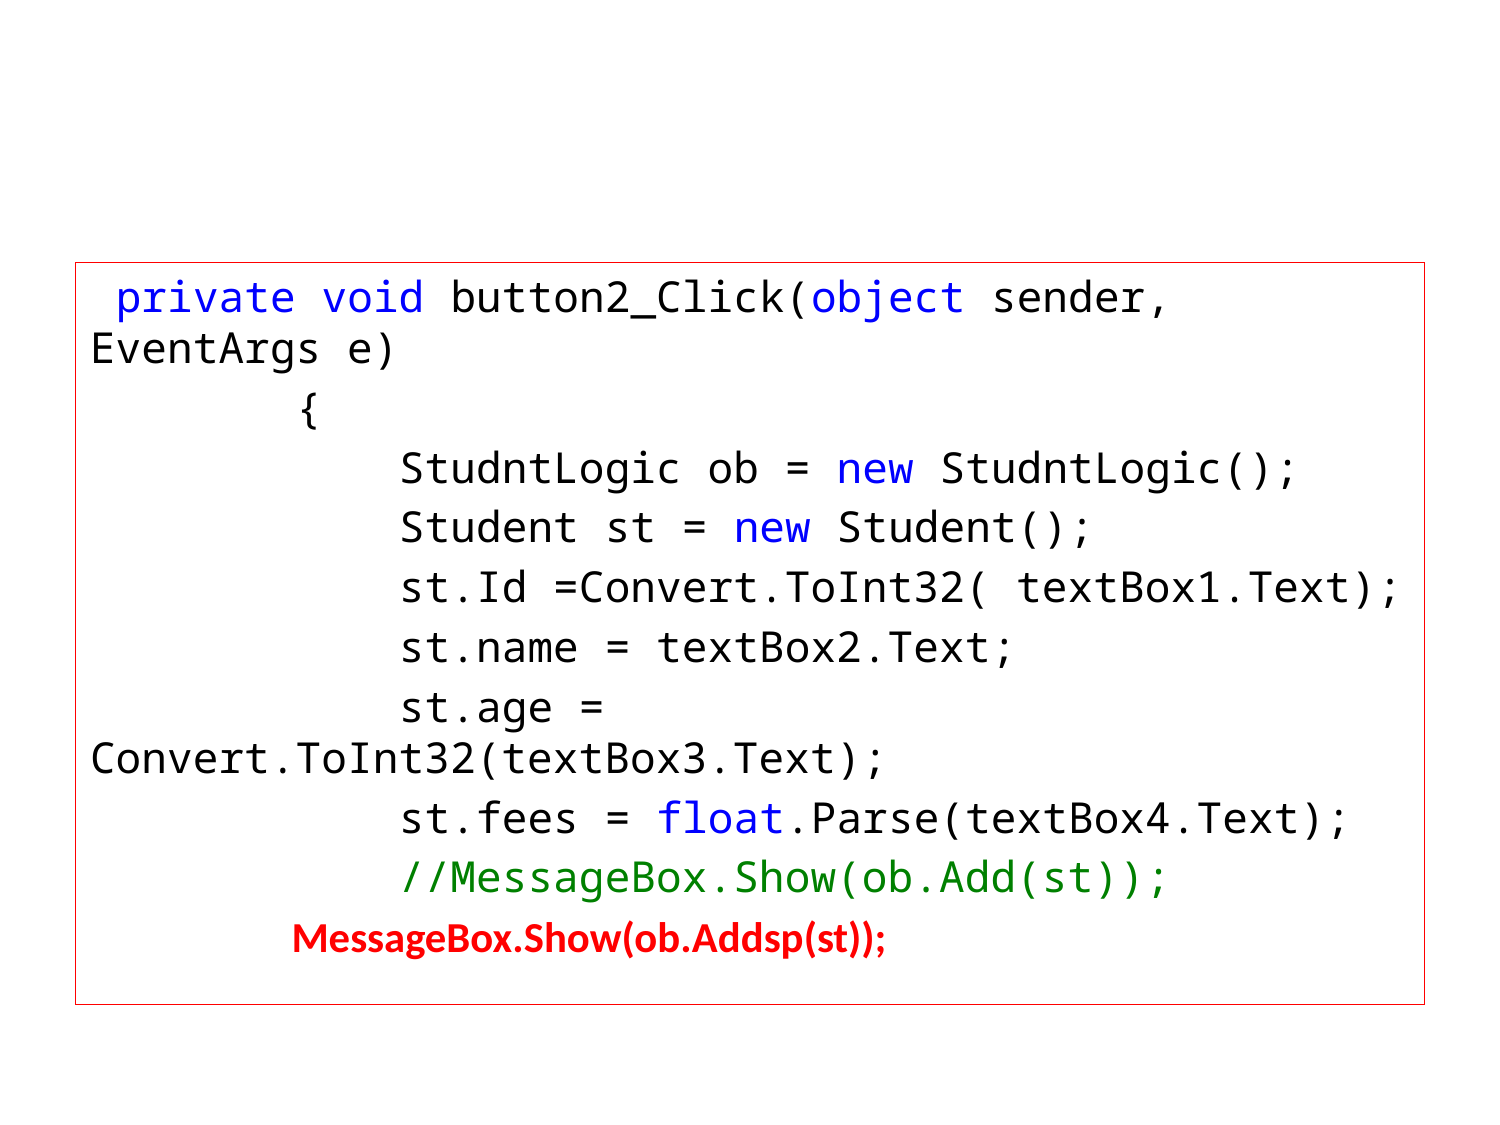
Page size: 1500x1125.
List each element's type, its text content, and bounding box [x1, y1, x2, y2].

list private void button2_Click(object sender, EventArgs e) { StudntLogic ob = new StudntLogic(); Student st = new Student(); st.Id =Convert.ToInt32( textBox1.Text); st.name = textBox2.Text; st.age = Convert.ToInt32(textBox3.Text); st.fees = float.Parse(textBox4.Text); //MessageBox.Show(ob.Add(st)); MessageBox.Show(ob.Addsp(st)); [75, 262, 1425, 1005]
